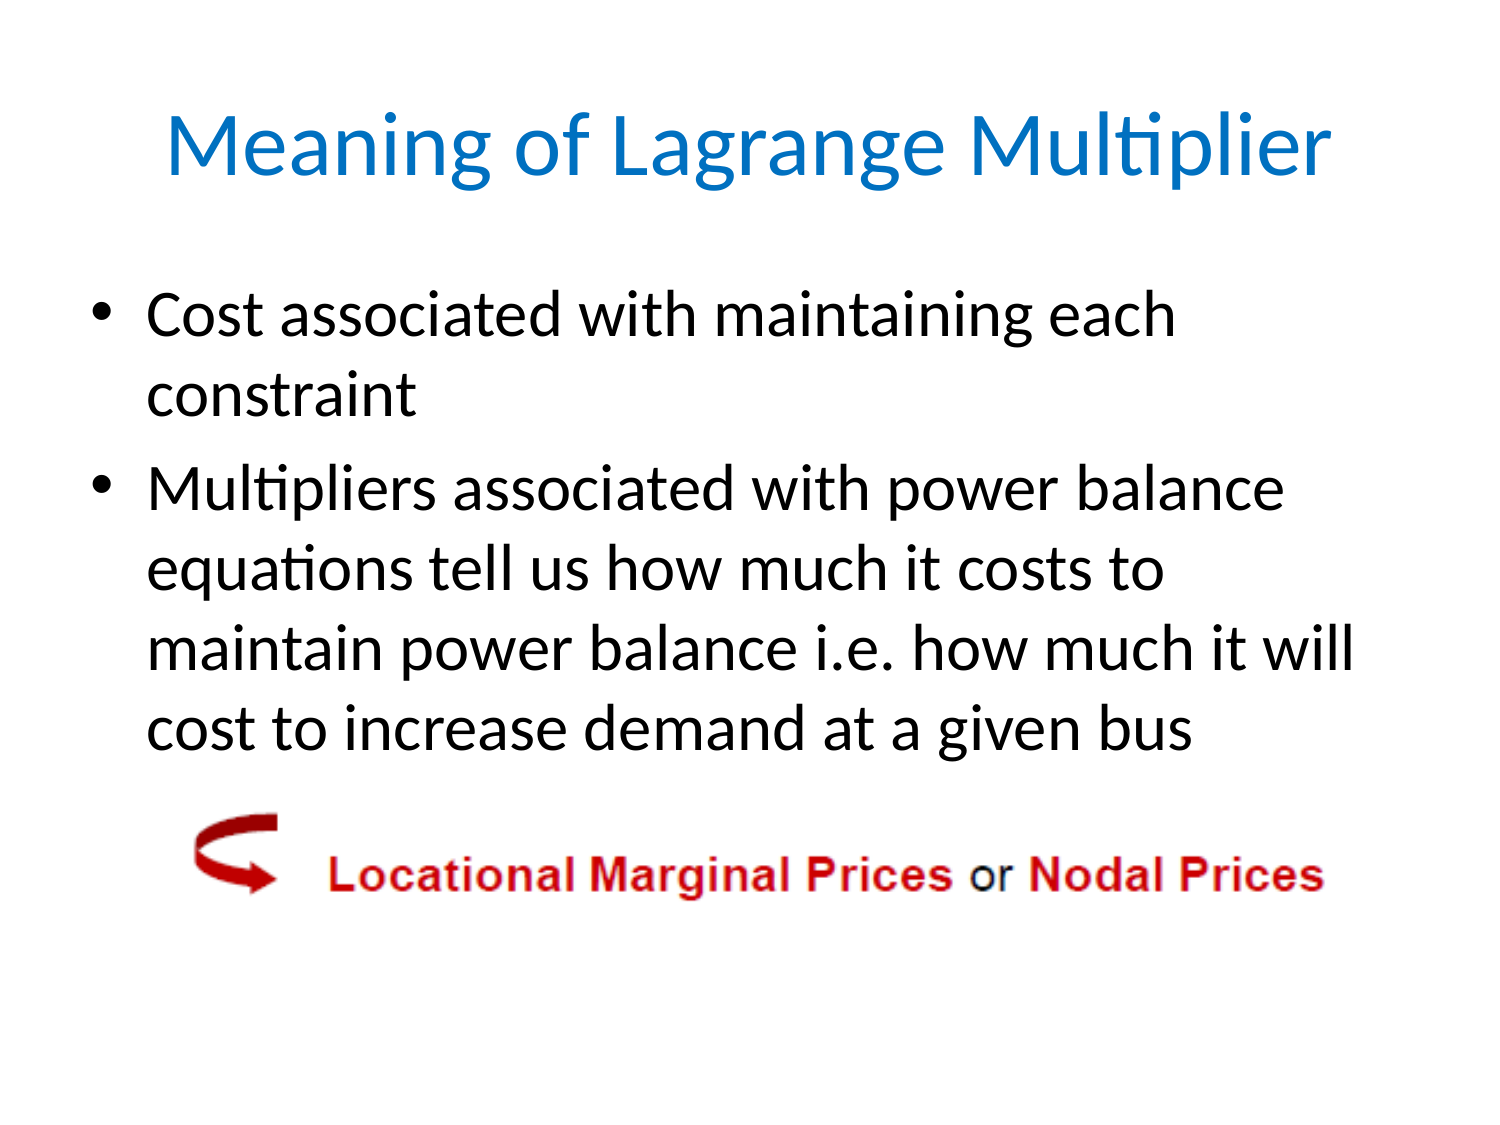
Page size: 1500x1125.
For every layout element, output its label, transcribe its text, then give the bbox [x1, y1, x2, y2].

picture [174, 799, 1399, 951]
title Meaning of Lagrange Multiplier [75, 45, 1425, 233]
list Cost associated with maintaining each constraint Multipliers associated with power balance equations tell us how much it costs to maintain power balance i.e. how much it will cost to increase demand at a given bus [75, 262, 1425, 1005]
